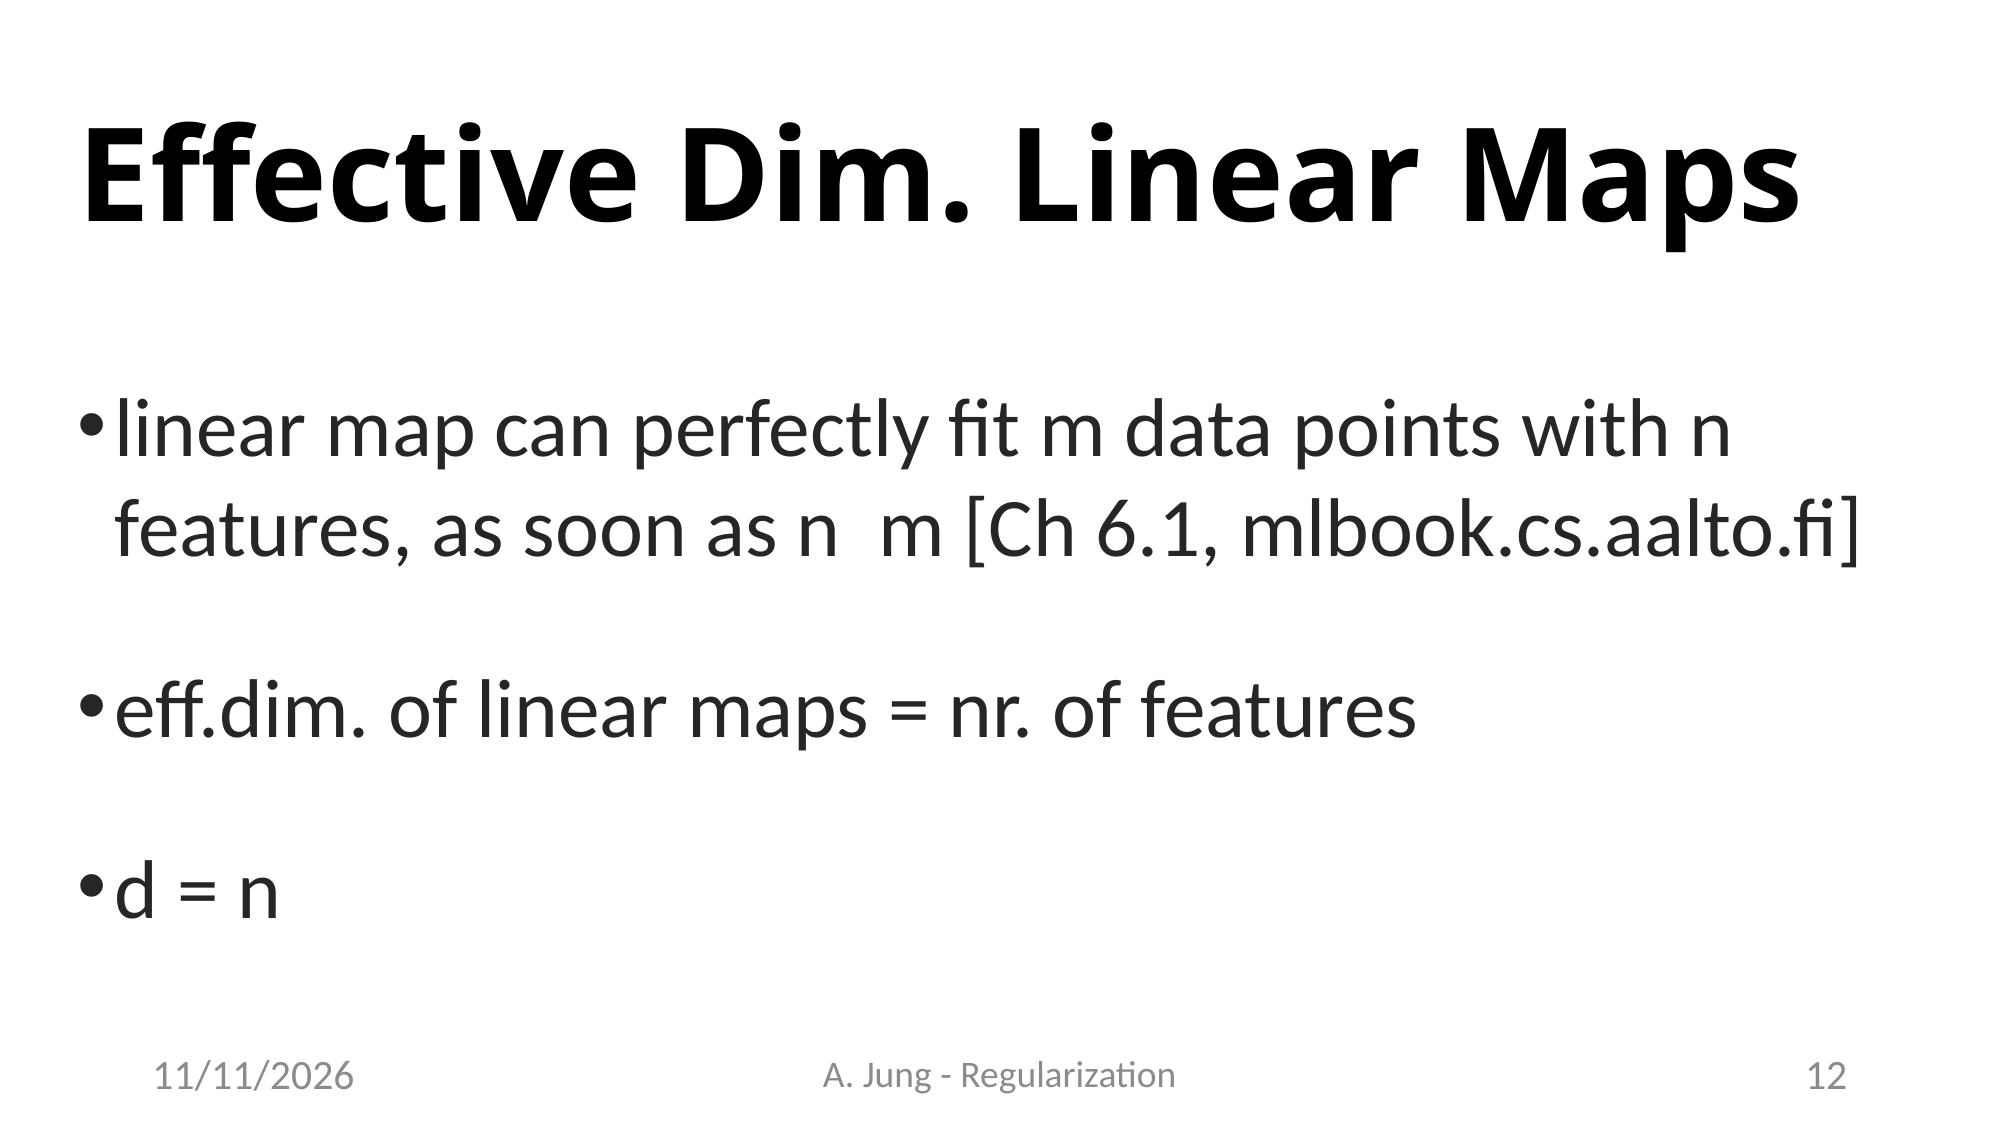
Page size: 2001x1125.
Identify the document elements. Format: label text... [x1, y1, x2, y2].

slide_number 12 [1412, 1042, 1863, 1103]
title Effective Dim. Linear Maps [62, 59, 1925, 300]
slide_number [137, 1042, 588, 1103]
footer A. Jung - Regularization [662, 1042, 1338, 1103]
